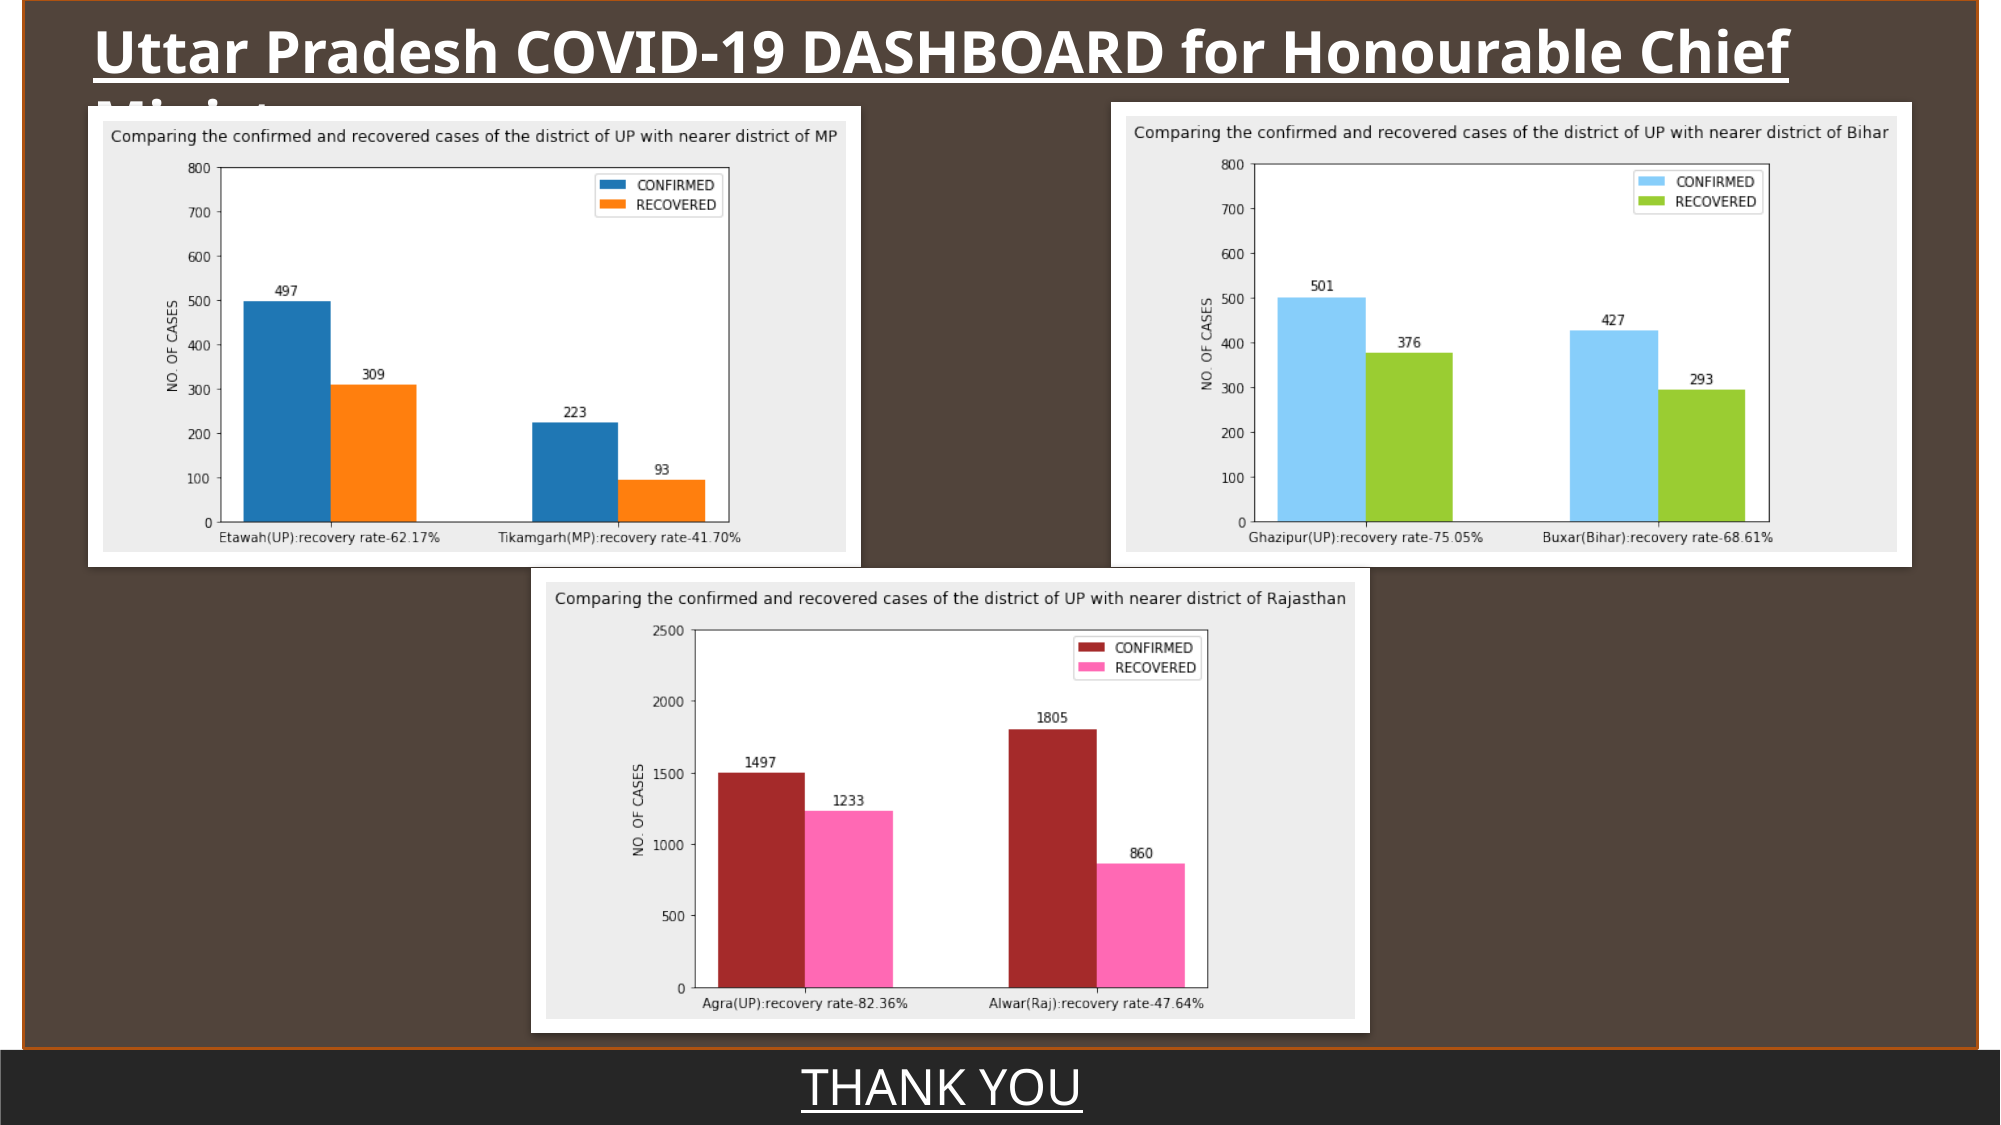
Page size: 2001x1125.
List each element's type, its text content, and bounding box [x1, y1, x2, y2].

picture [545, 581, 1356, 1019]
picture [102, 120, 847, 553]
text_box Uttar Pradesh COVID-19 DASHBOARD for Honourable Chief Minister [78, 8, 1982, 163]
text_box THANK YOU [563, 1048, 1321, 1125]
text_box [22, 0, 1979, 1050]
picture [1125, 115, 1898, 553]
